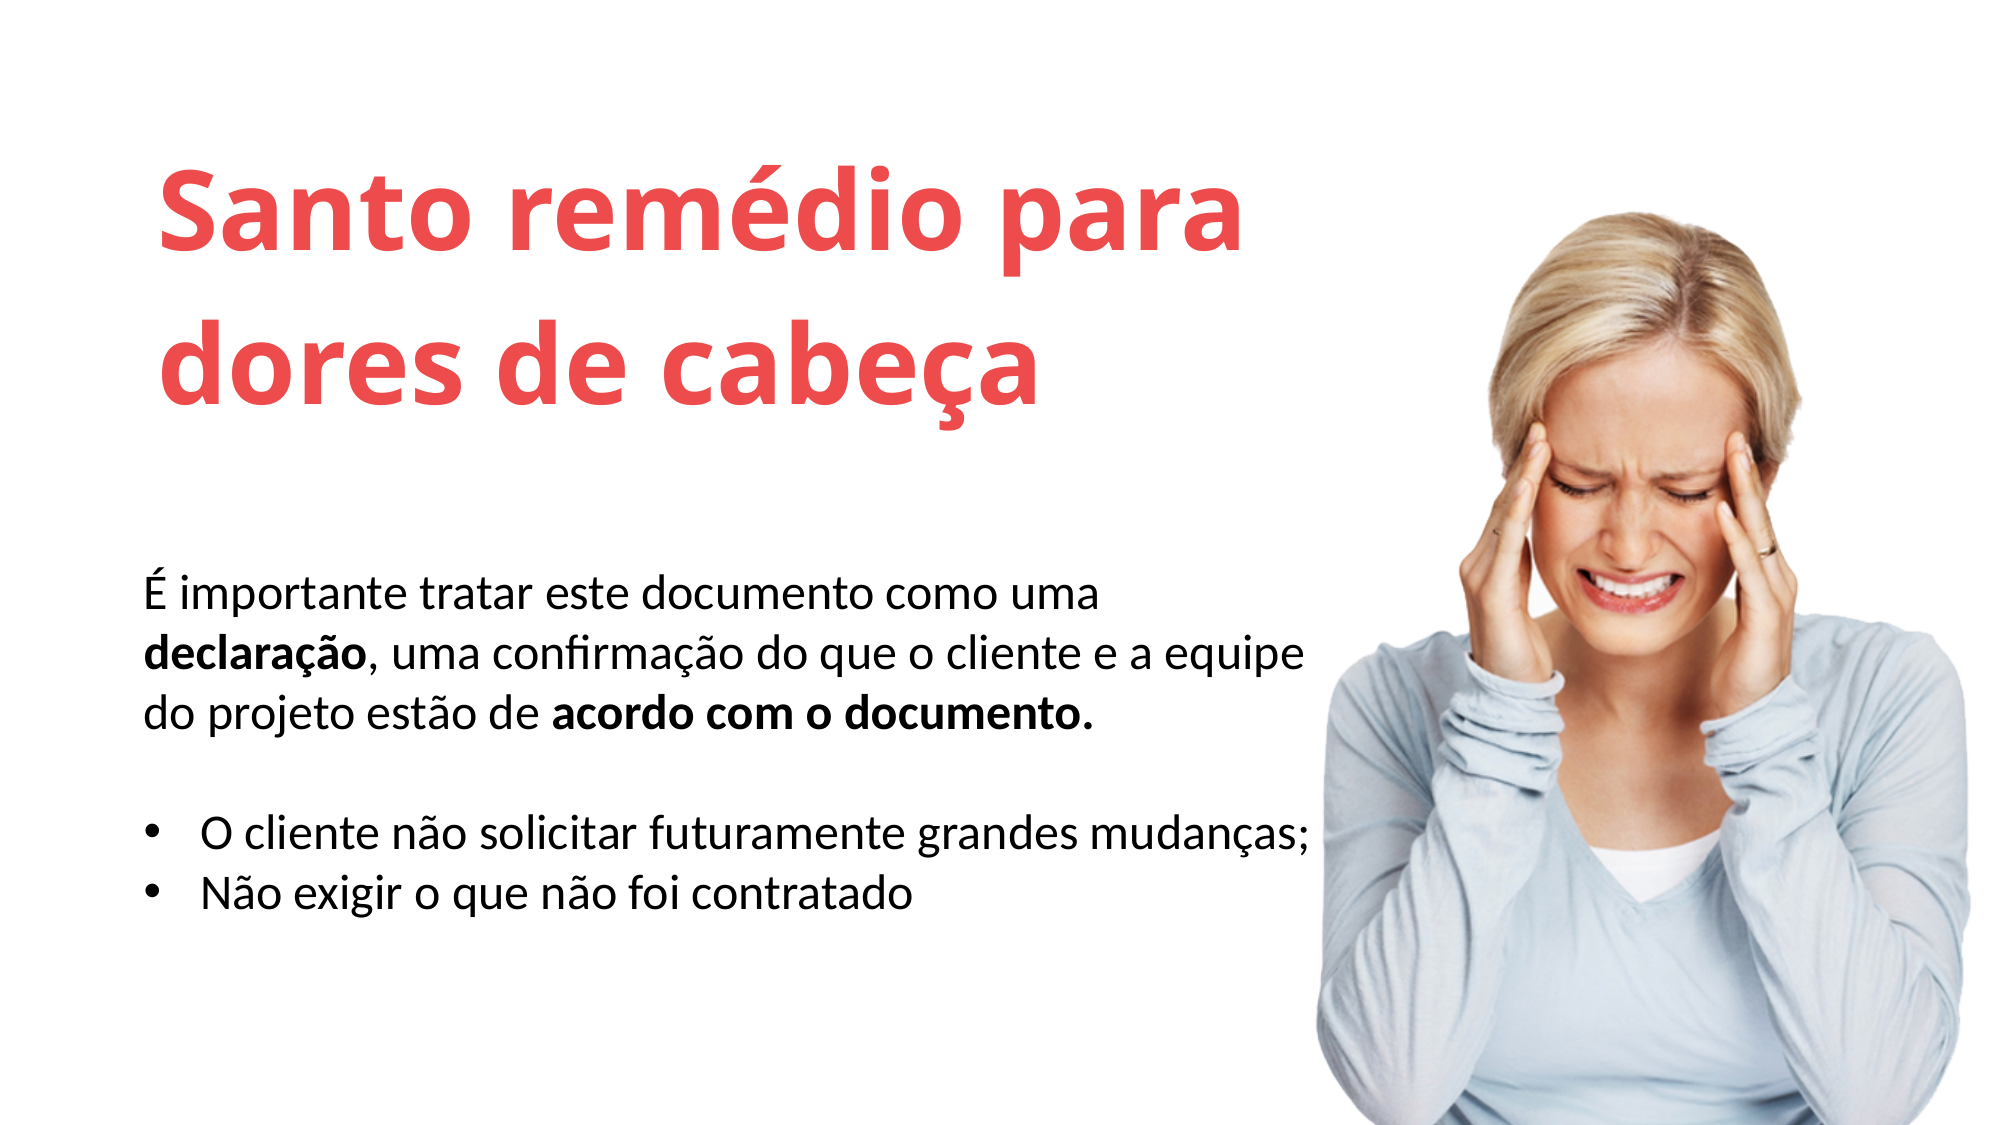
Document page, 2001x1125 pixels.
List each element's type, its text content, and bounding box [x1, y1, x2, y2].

picture [1299, 177, 2000, 1125]
text_box É importante tratar este documento como uma declaração, uma confirmação do que o cliente e a equipe do projeto estão de acordo com o documento. O cliente não solicitar futuramente grandes mudanças; Não exigir o que não foi contratado [123, 455, 1299, 1025]
text_box Santo remédio para dores de cabeça [137, 139, 1364, 407]
